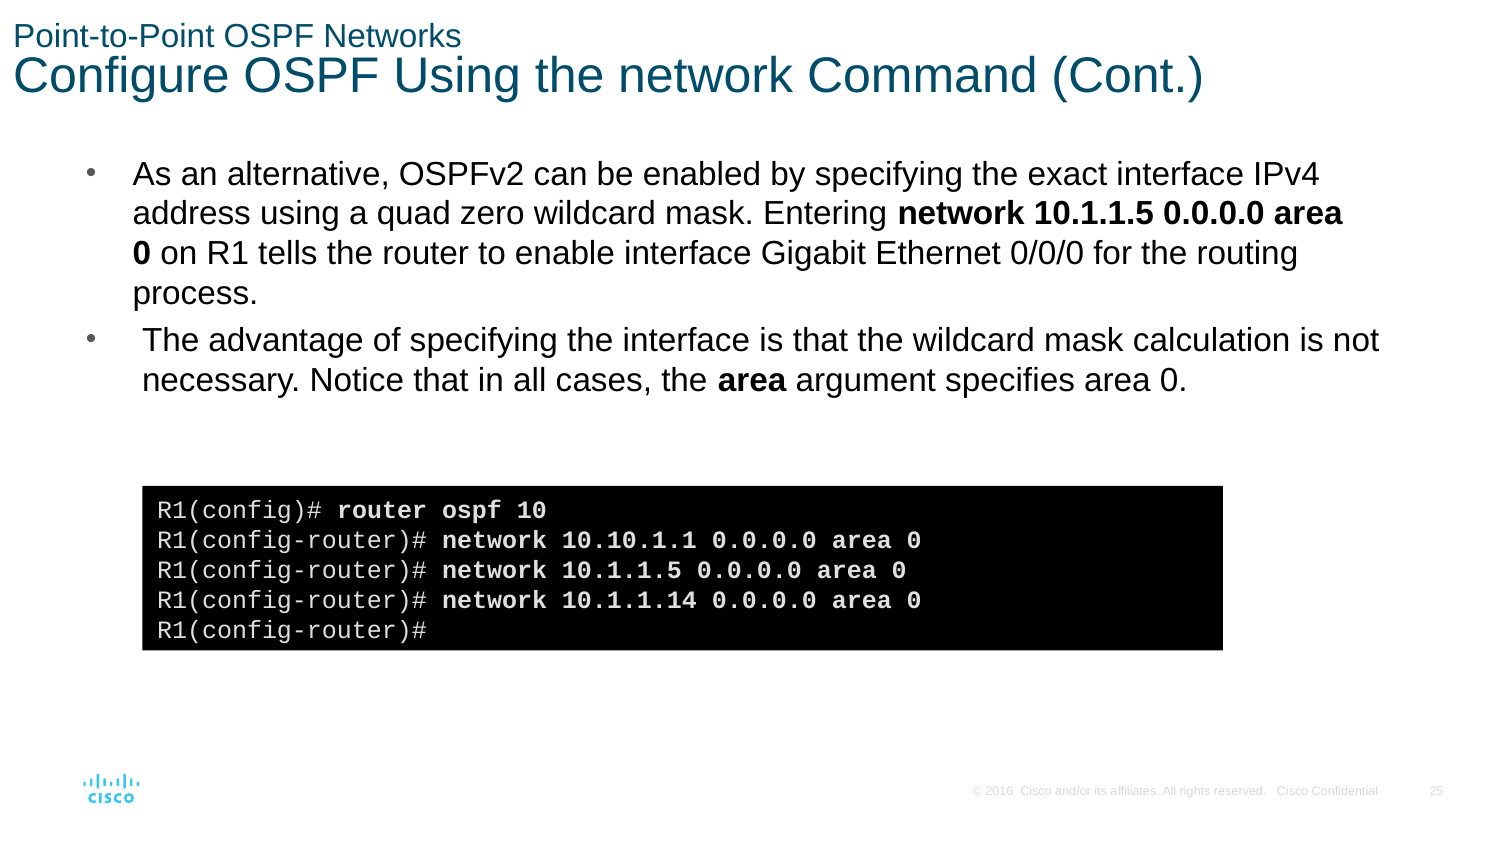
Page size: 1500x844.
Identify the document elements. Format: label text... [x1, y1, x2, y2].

list As an alternative, OSPFv2 can be enabled by specifying the exact interface IPv4 address using a quad zero wildcard mask. Entering network 10.1.1.5 0.0.0.0 area 0 on R1 tells the router to enable interface Gigabit Ethernet 0/0/0 for the routing process. The advantage of specifying the interface is that the wildcard mask calculation is not necessary. Notice that in all cases, the area argument specifies area 0. [70, 144, 1430, 463]
title Point-to-Point OSPF Networks Configure OSPF Using the network Command (Cont.) [0, 1, 1368, 122]
text_box R1(config)# router ospf 10 R1(config-router)# network 10.10.1.1 0.0.0.0 area 0 R1(config-router)# network 10.1.1.5 0.0.0.0 area 0 R1(config-router)# network 10.1.1.14 0.0.0.0 area 0 R1(config-router)# [142, 485, 1223, 651]
